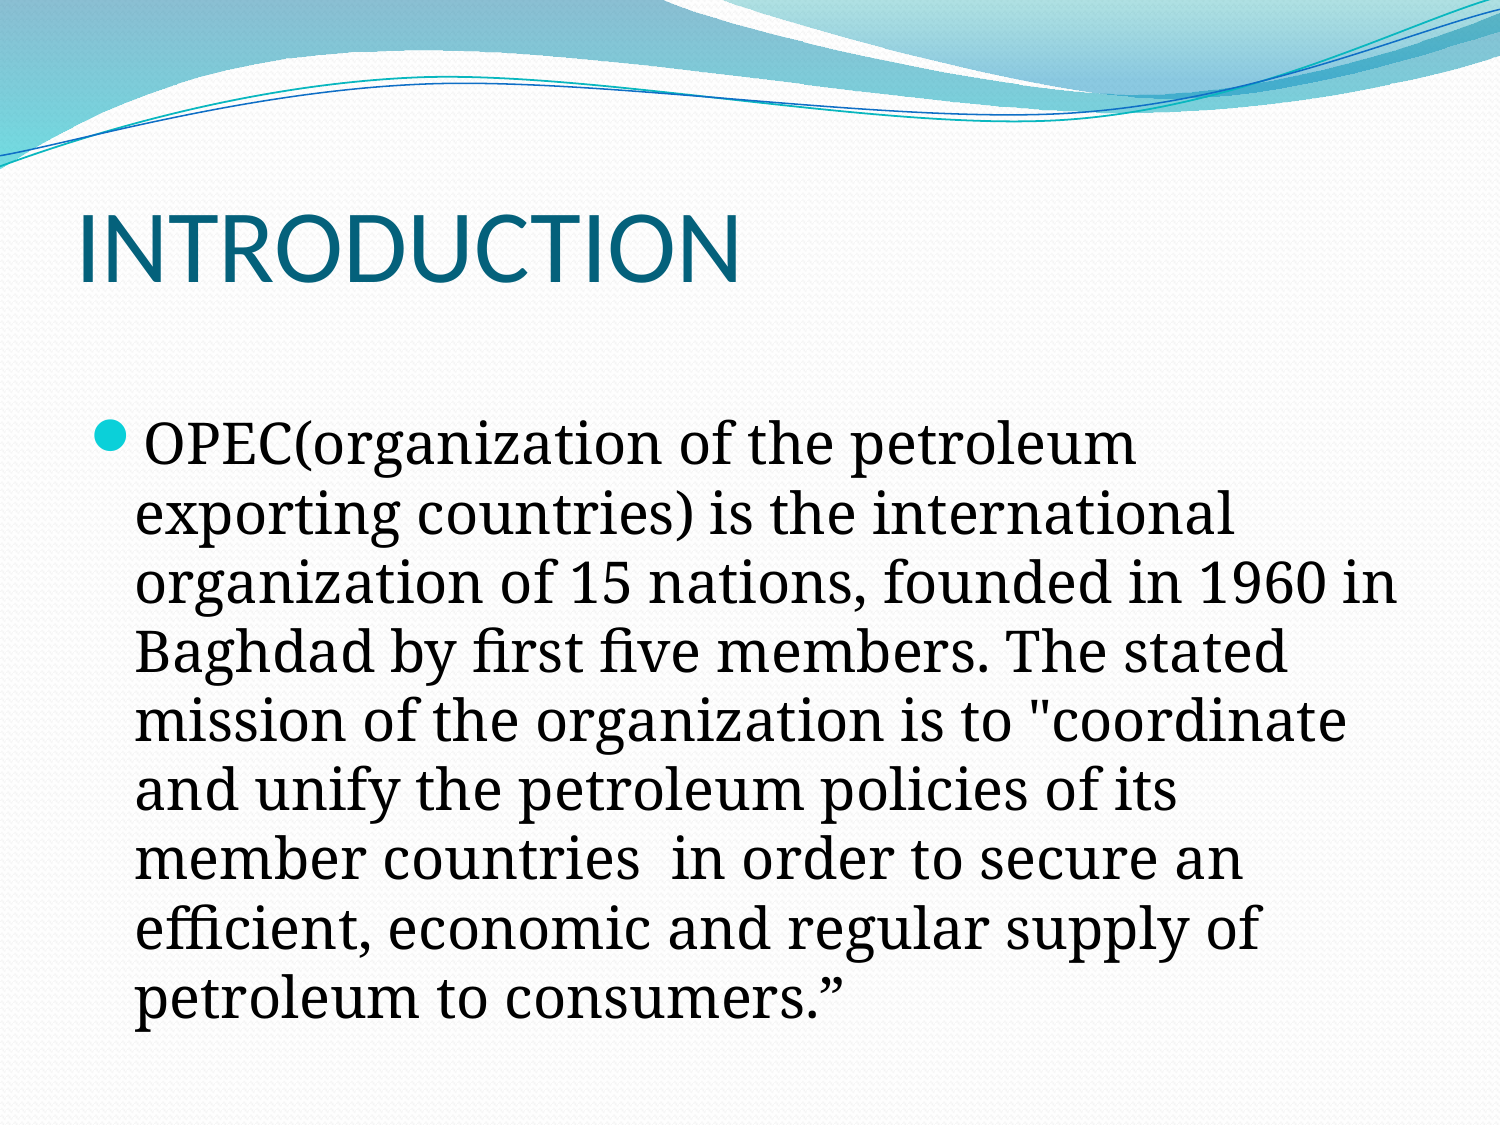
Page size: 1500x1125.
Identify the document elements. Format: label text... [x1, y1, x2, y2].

title INTRODUCTION [75, 115, 1425, 303]
list OPEC(organization of the petroleum exporting countries) is the international organization of 15 nations, founded in 1960 in Baghdad by first five members. The stated mission of the organization is to "coordinate and unify the petroleum policies of its member countries in order to secure an efficient, economic and regular supply of petroleum to consumers.” [75, 399, 1425, 1038]
